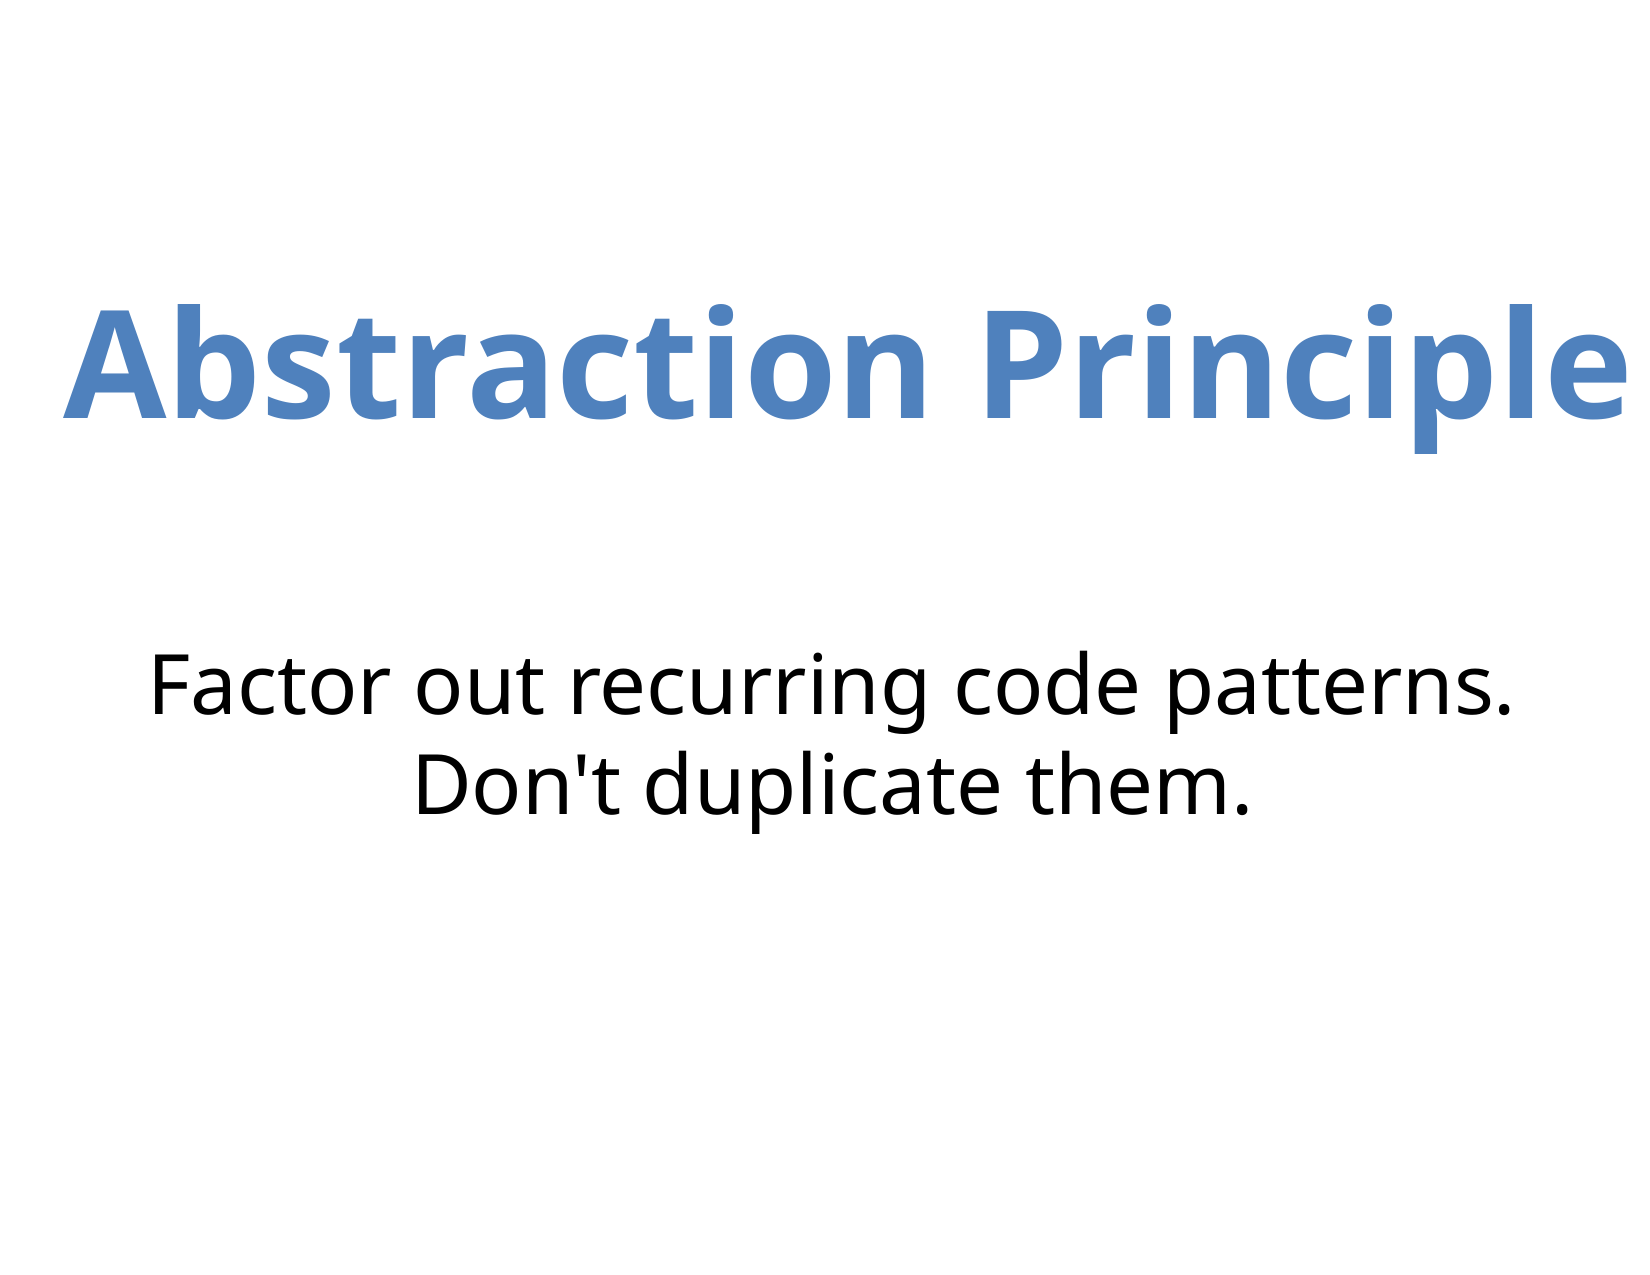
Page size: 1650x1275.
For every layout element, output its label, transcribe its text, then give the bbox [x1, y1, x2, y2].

text_box Abstraction Principle [48, 261, 1649, 456]
text_box Factor out recurring code patterns. Don't duplicate them. [122, 623, 1533, 839]
